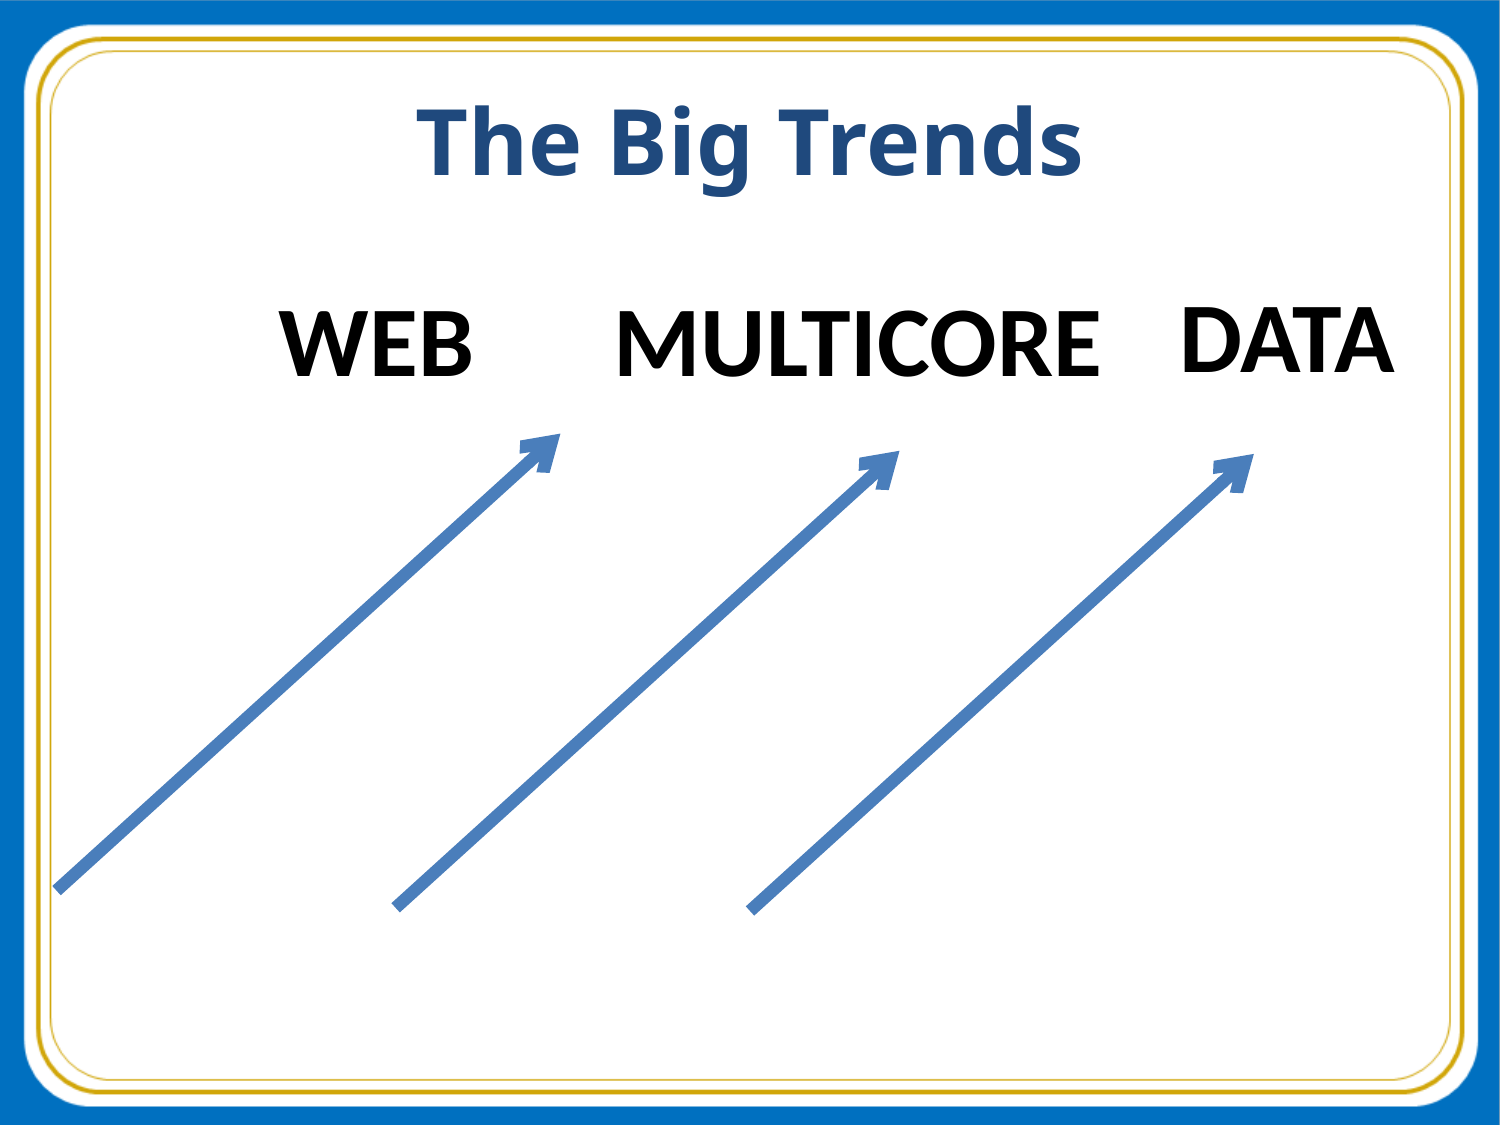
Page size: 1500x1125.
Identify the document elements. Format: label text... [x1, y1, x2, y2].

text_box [56, 433, 561, 891]
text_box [395, 450, 900, 909]
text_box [749, 453, 1255, 912]
text_box MULTICORE [598, 269, 1118, 405]
title The Big Trends [75, 45, 1425, 233]
text_box WEB [129, 269, 490, 405]
picture [0, 0, 1500, 1125]
text_box DATA [1164, 265, 1411, 401]
